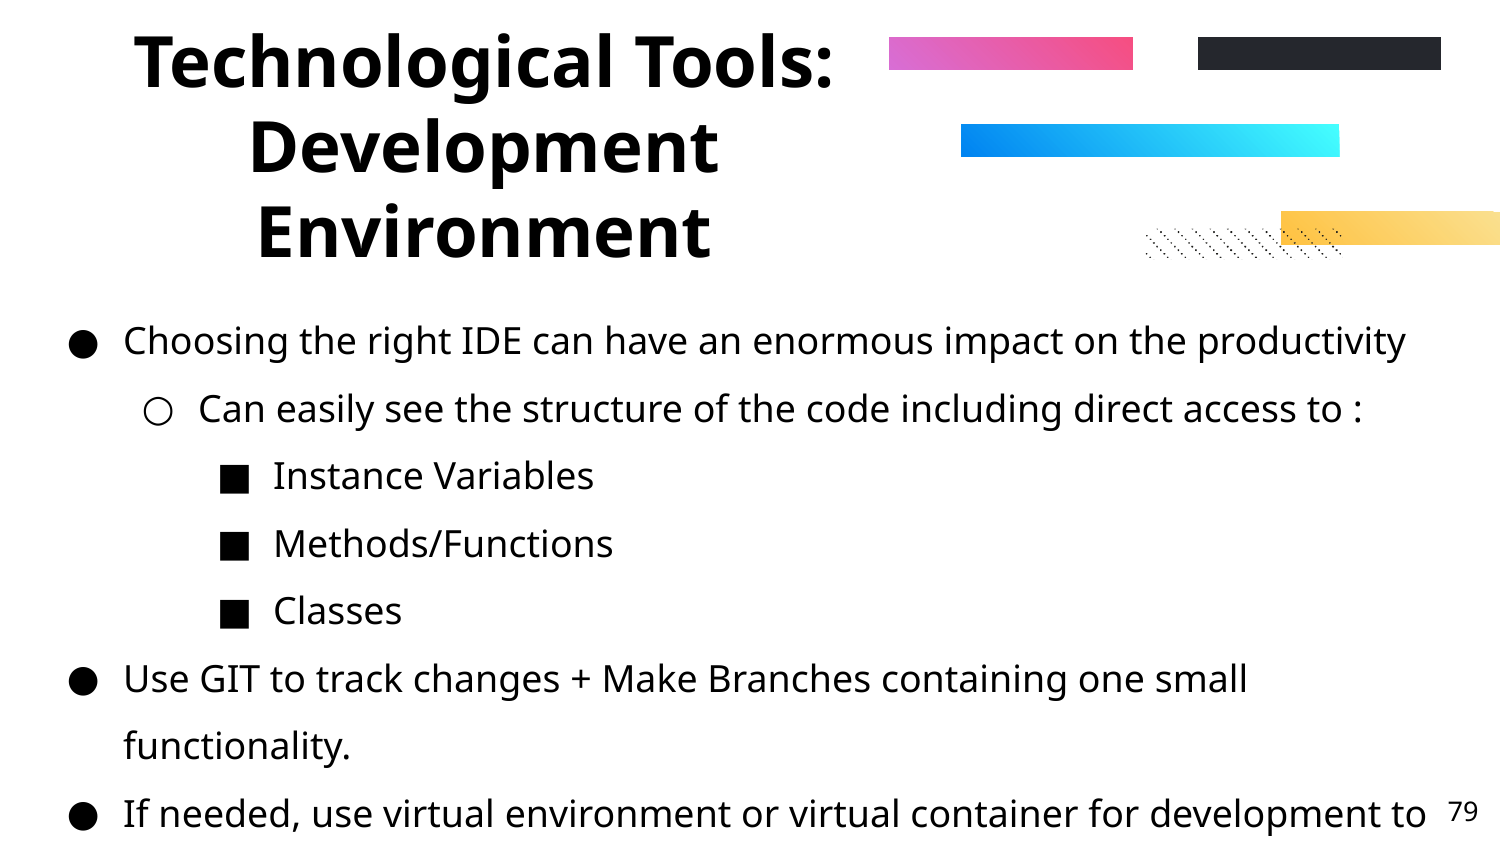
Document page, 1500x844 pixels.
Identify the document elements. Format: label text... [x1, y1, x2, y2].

slide_number ‹#› [1403, 779, 1494, 844]
title Technological Tools: Development Environment [0, 37, 969, 251]
subtitle Choosing the right IDE can have an enormous impact on the productivity Can easily see the structure of the code including direct access to : Instance Variables Methods/Functions Classes Use GIT to track changes + Make Branches containing one small functionality. If needed, use virtual environment or virtual container for development to avoid messing your personal computer. [33, 279, 1494, 844]
picture [1144, 228, 1343, 260]
